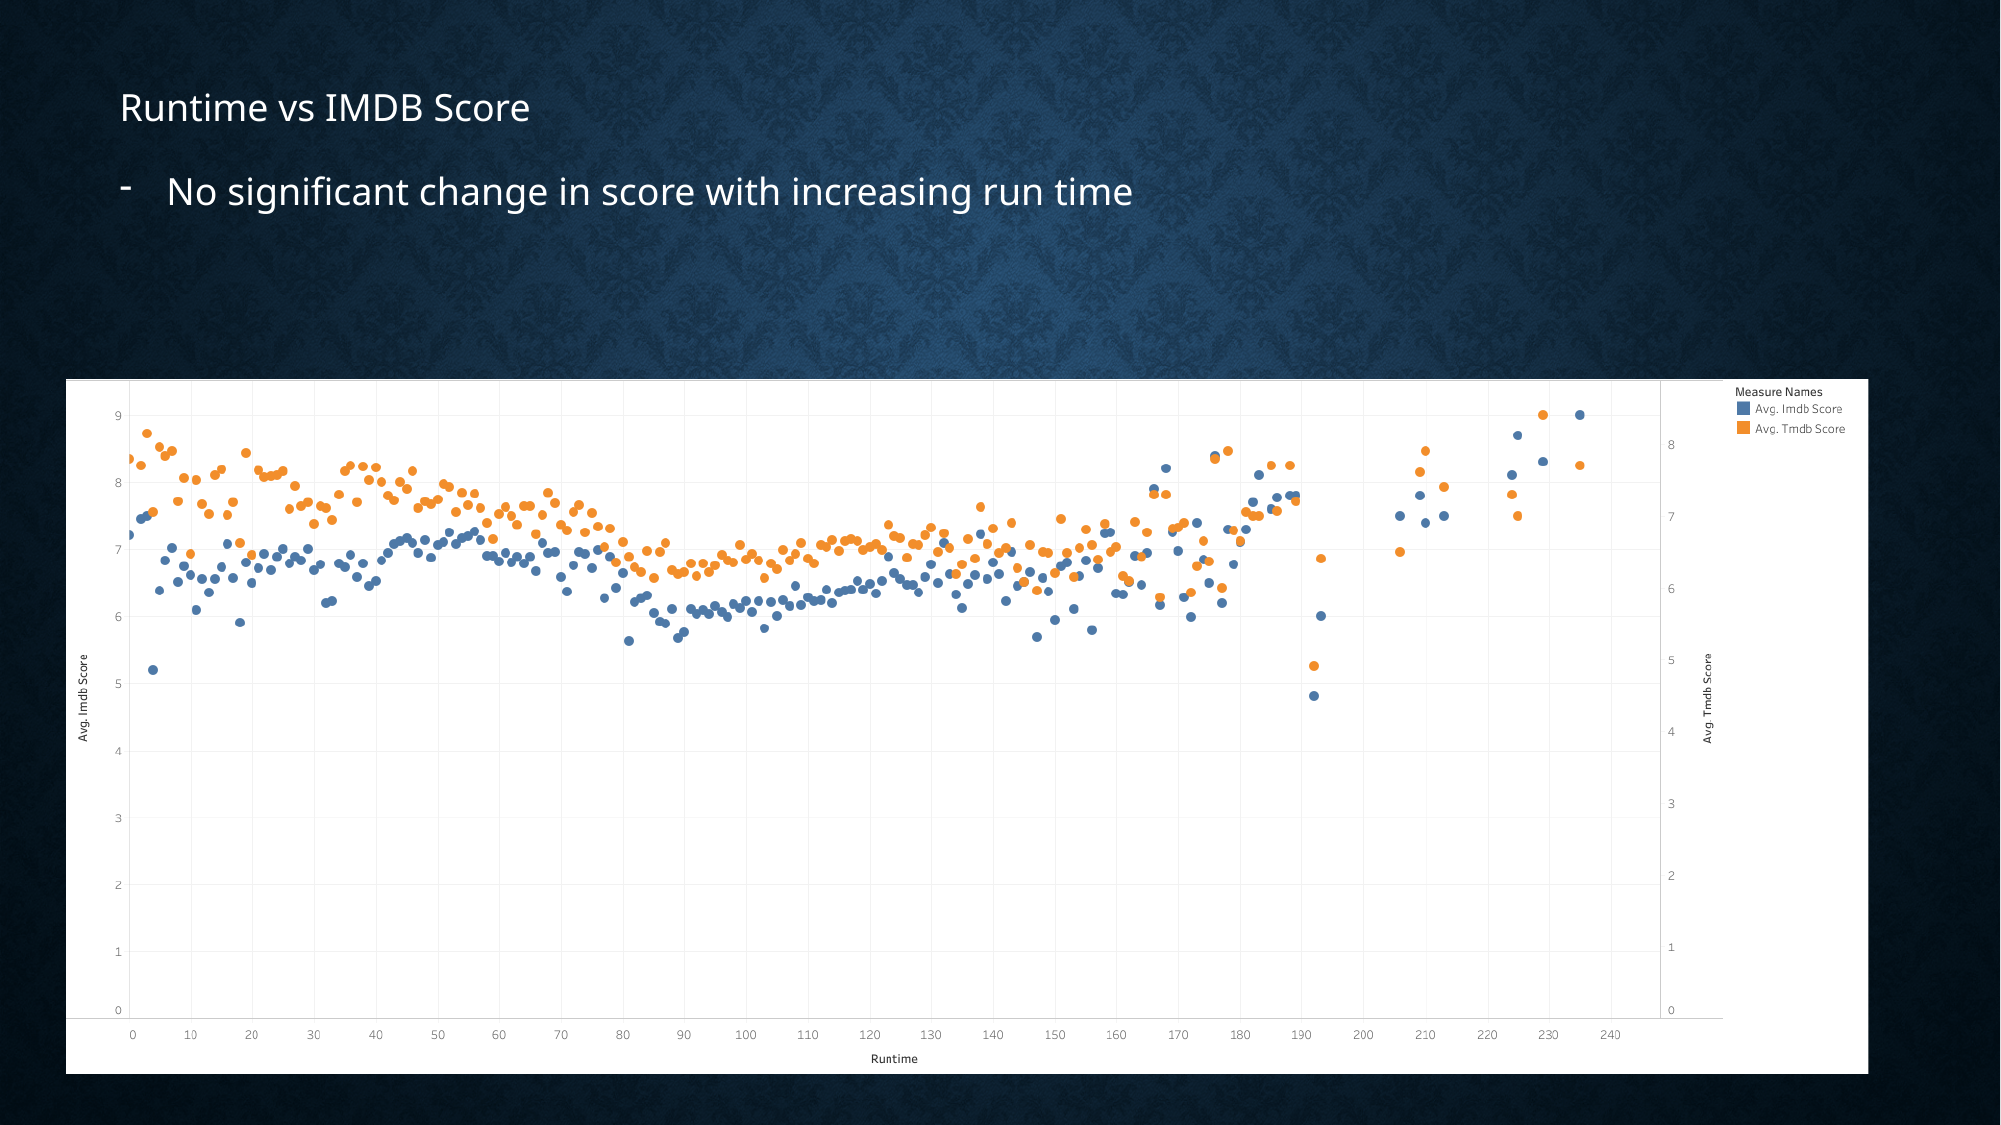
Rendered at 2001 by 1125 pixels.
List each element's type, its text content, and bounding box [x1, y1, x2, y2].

text_box Runtime vs IMDB Score [104, 76, 1150, 136]
text_box No significant change in score with increasing run time [104, 160, 1343, 221]
picture [65, 378, 1869, 1075]
